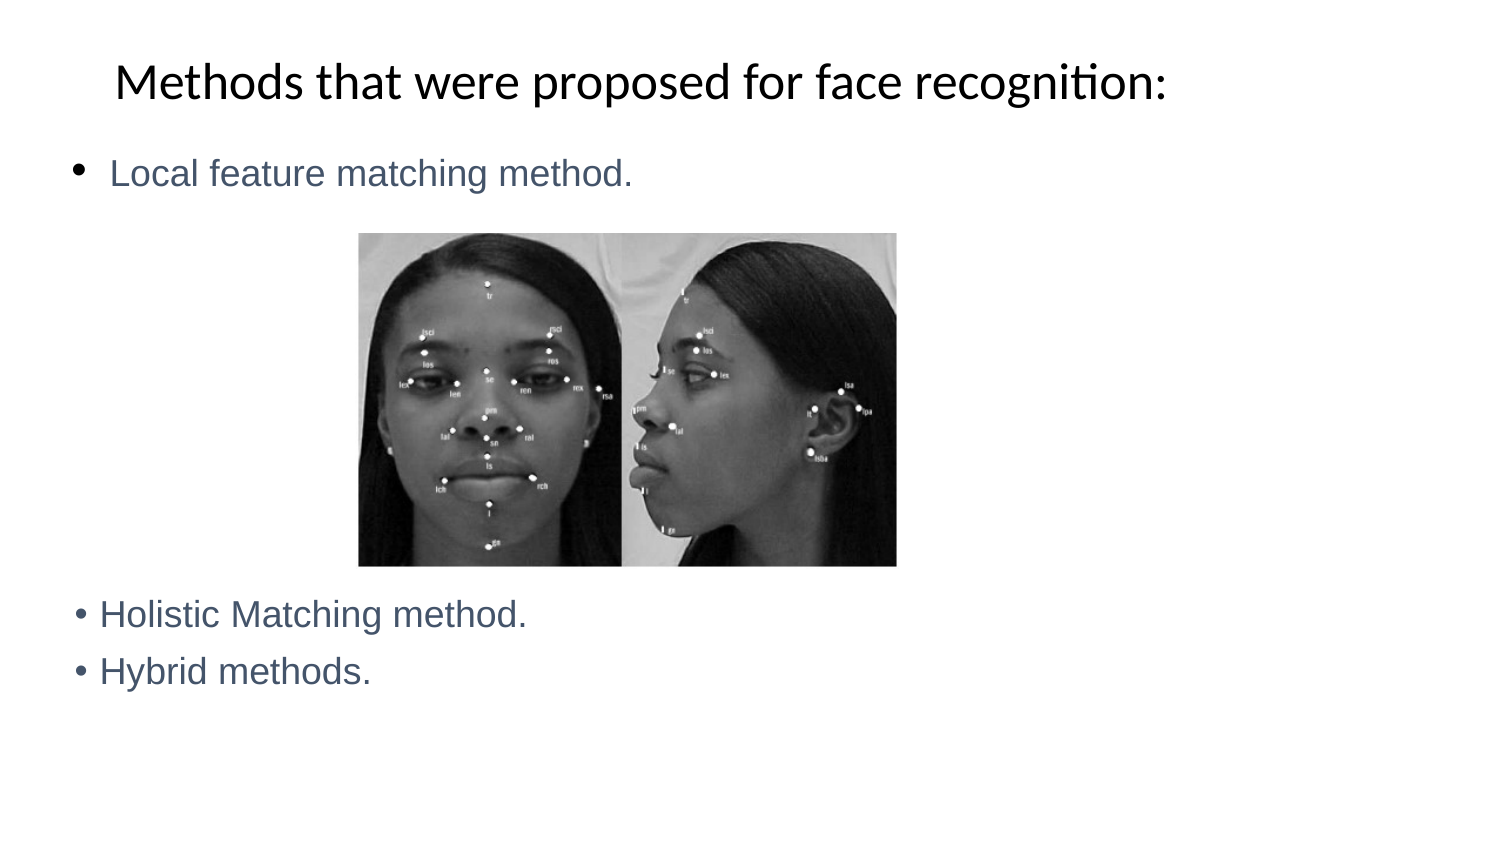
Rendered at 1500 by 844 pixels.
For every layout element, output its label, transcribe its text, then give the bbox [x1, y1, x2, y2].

title Methods that were proposed for face recognition: [103, 16, 1397, 142]
list Local feature matching method. Holistic Matching method. Hybrid methods. [59, 142, 1459, 828]
picture [355, 232, 899, 569]
